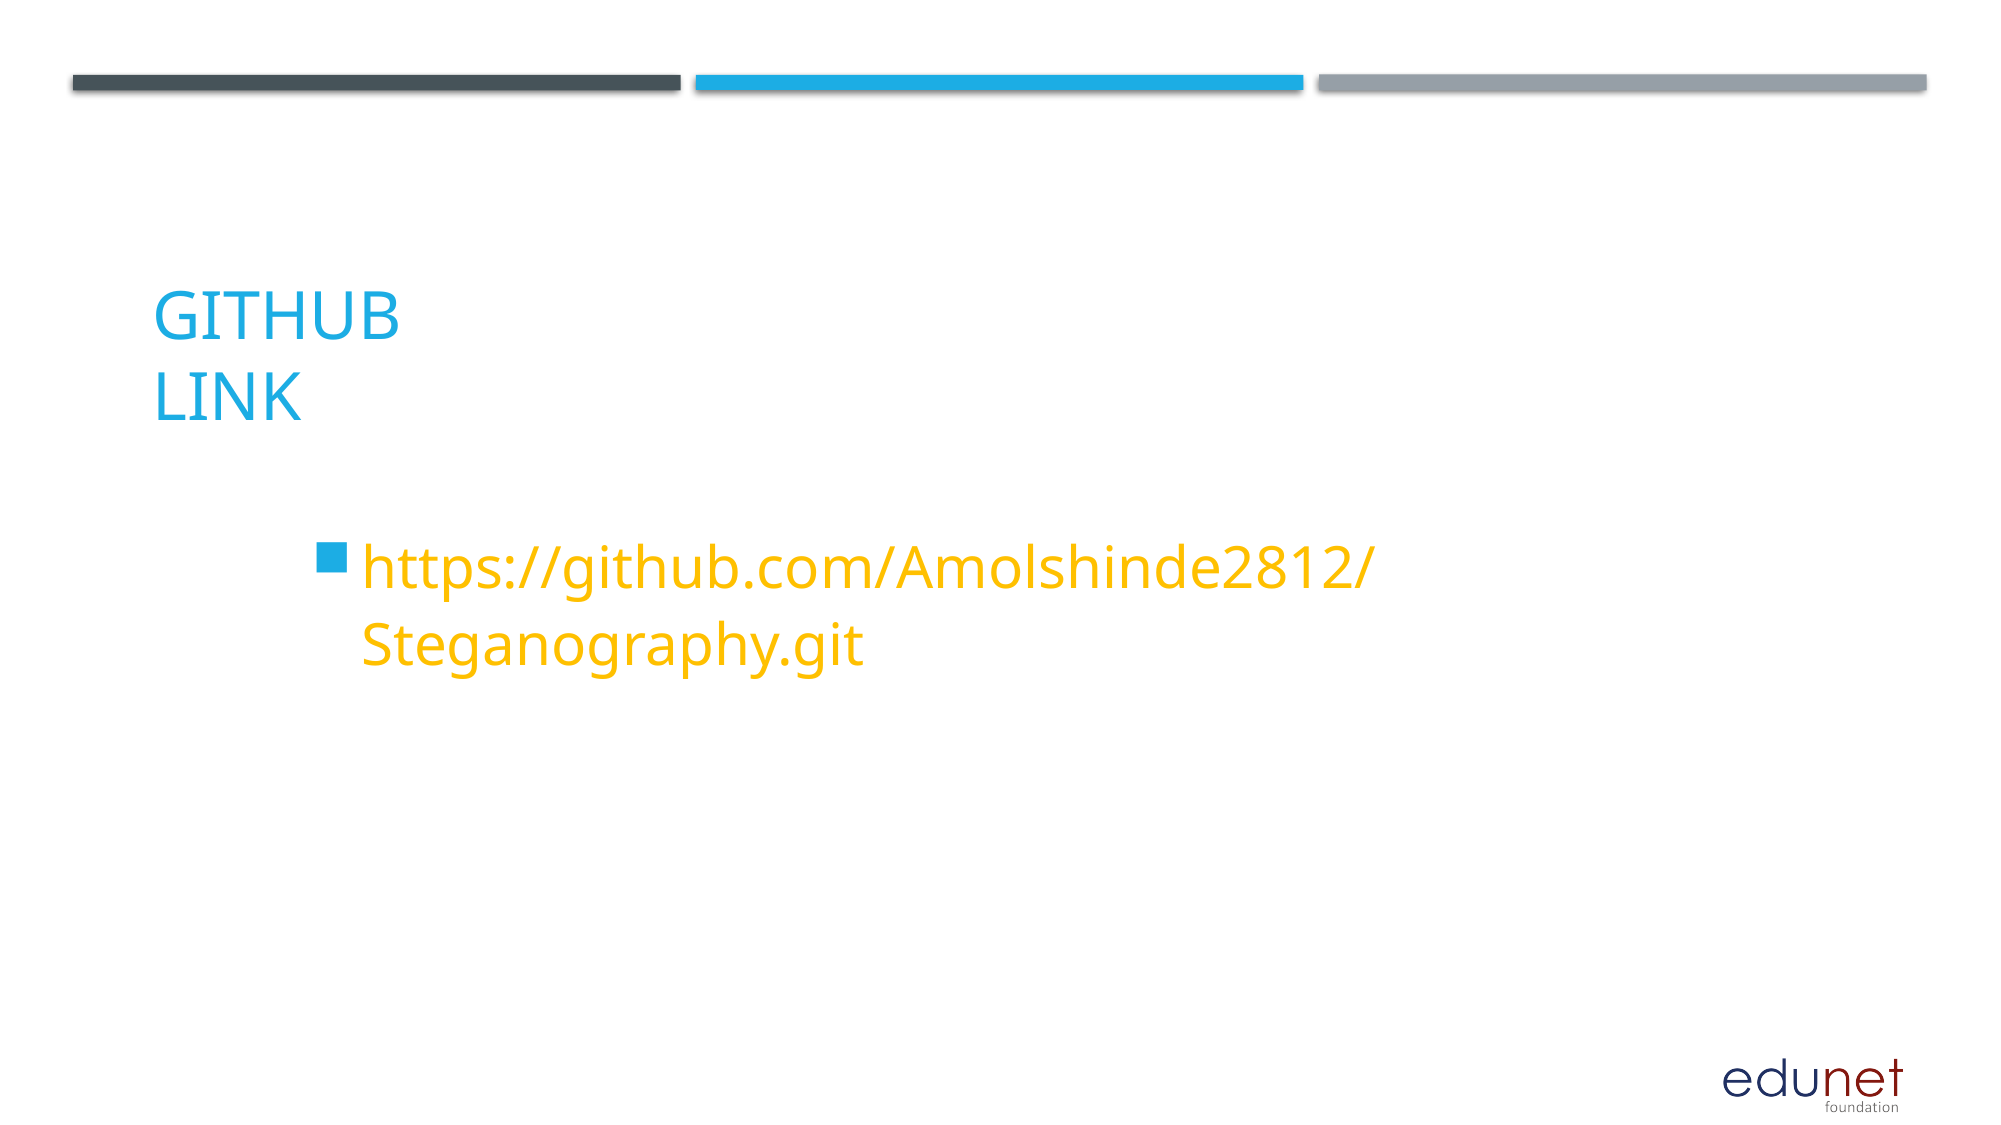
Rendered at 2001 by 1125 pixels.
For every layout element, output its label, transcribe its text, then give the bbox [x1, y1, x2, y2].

list https://github.com/Amolshinde2812/Steganography.git [296, 531, 1779, 668]
picture [1719, 1056, 1905, 1116]
title GitHub Link [137, 353, 584, 441]
